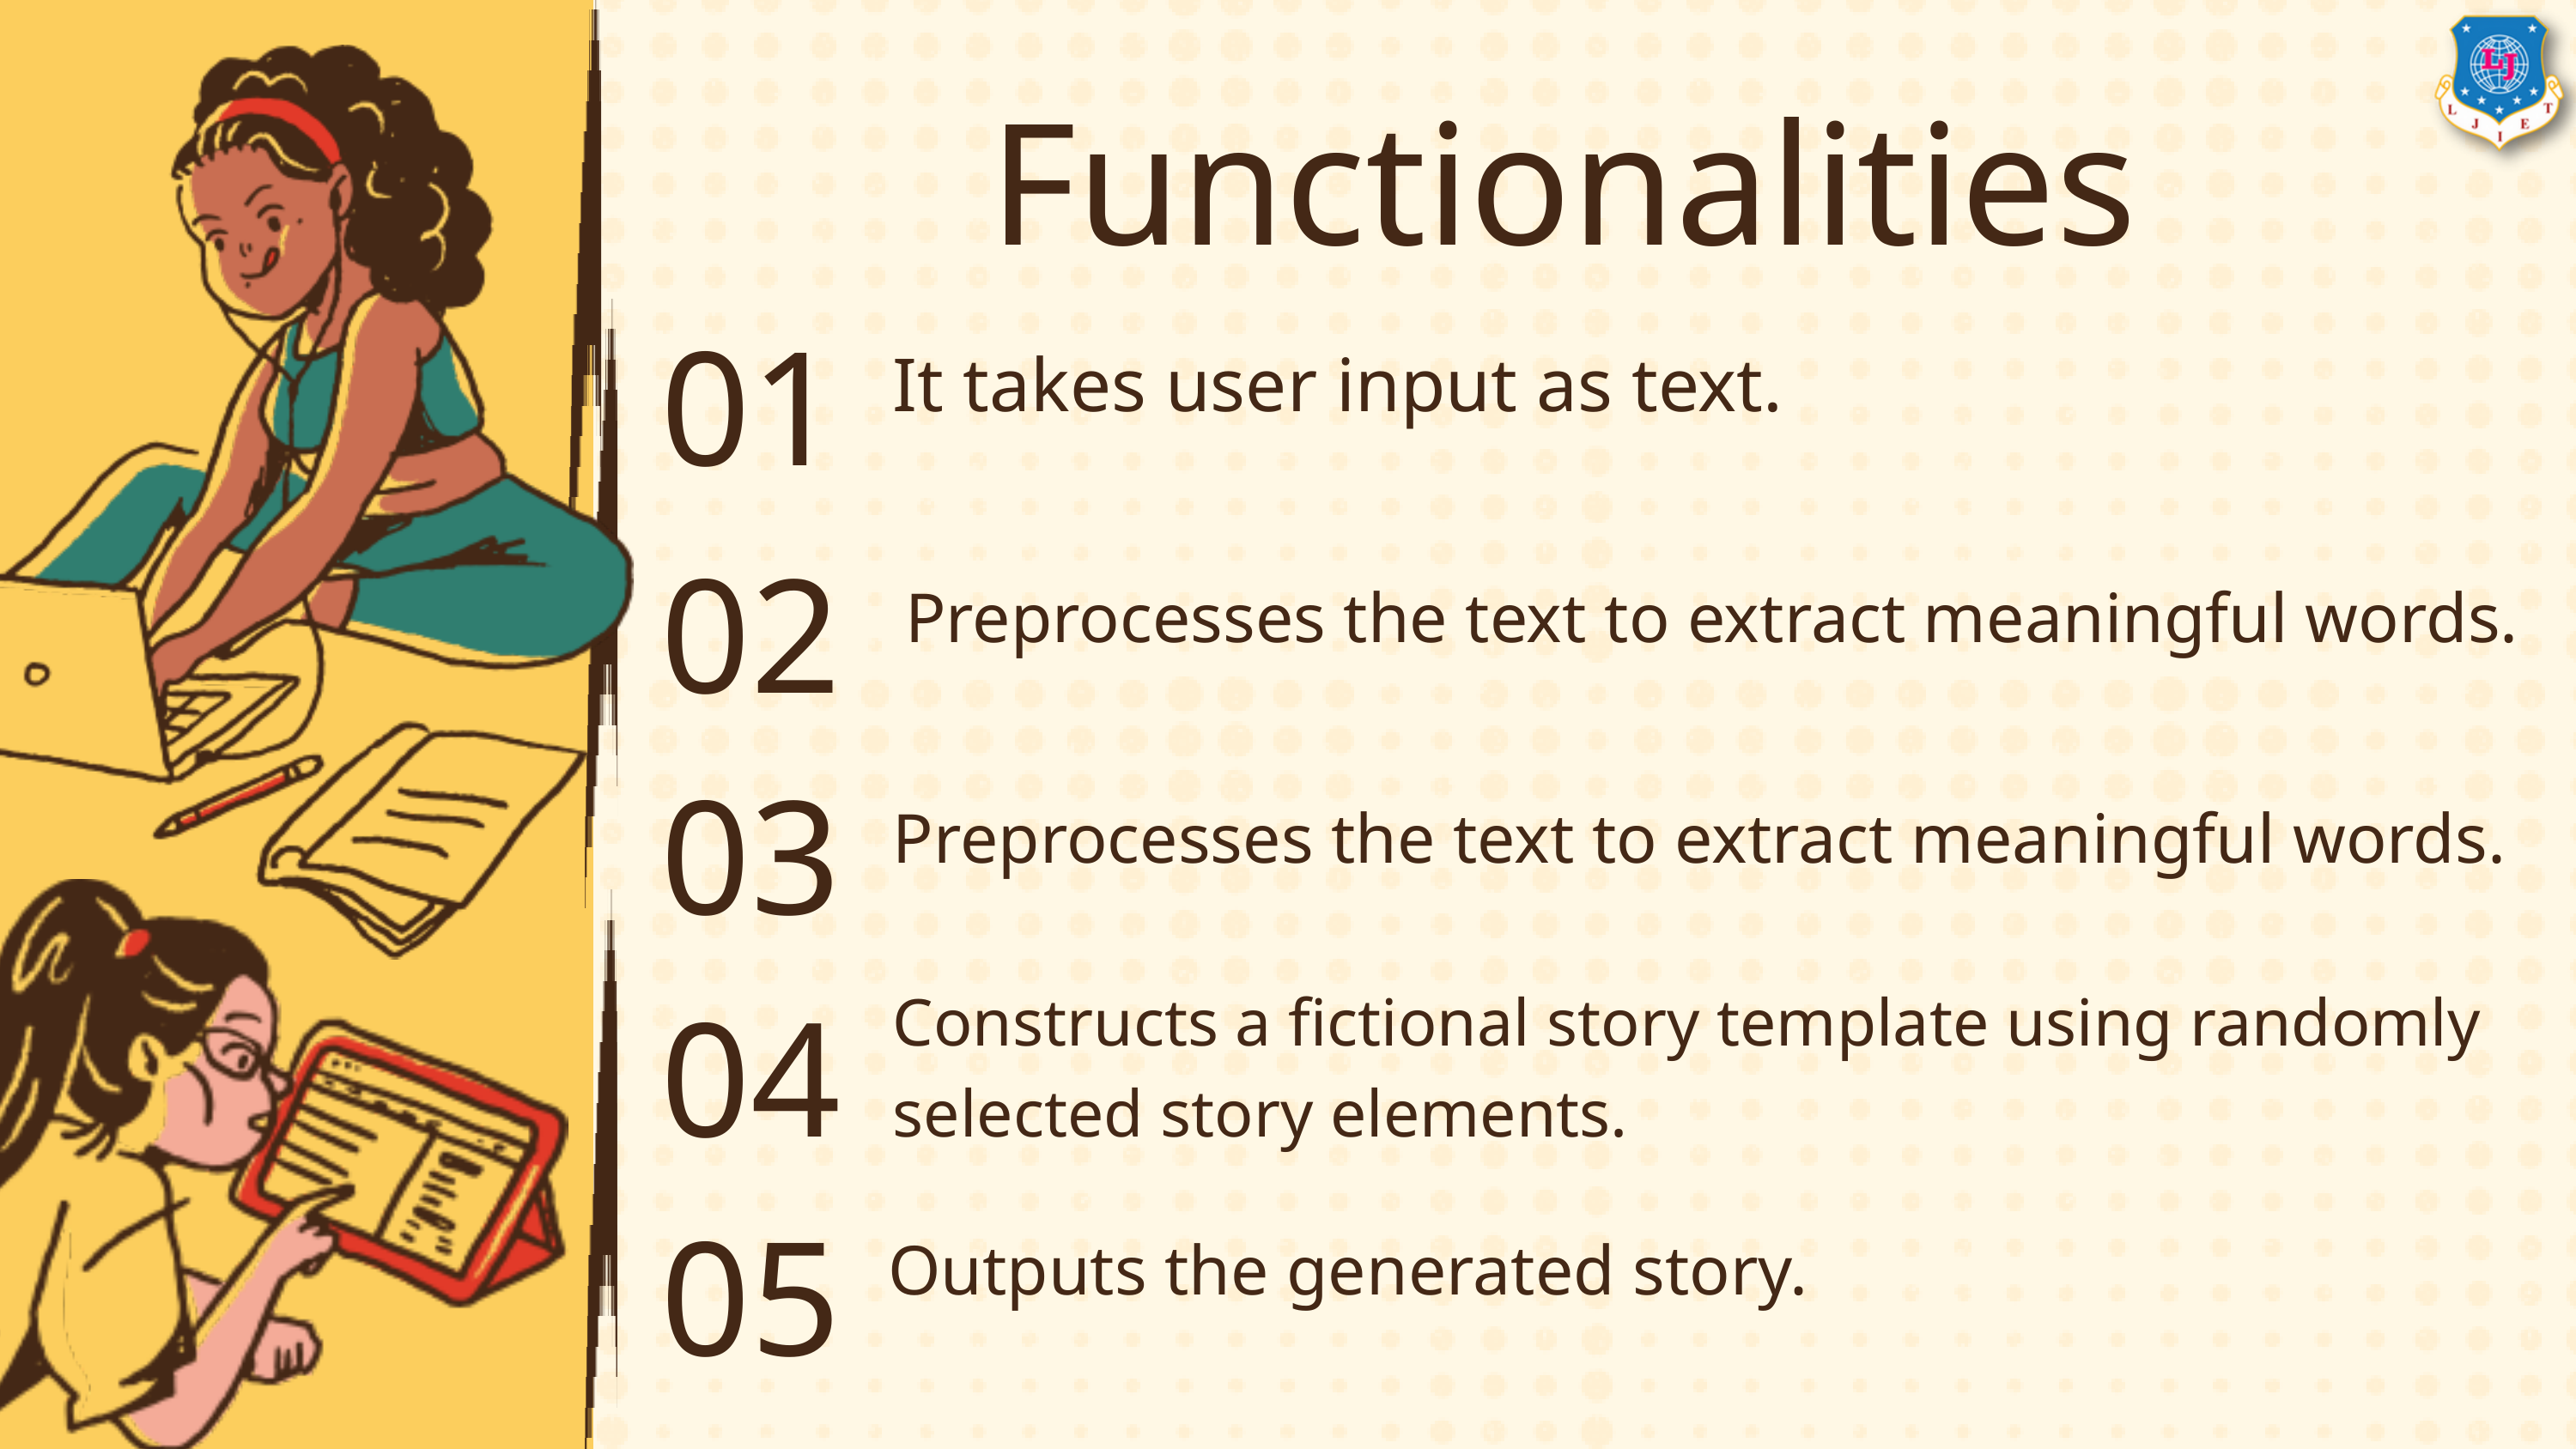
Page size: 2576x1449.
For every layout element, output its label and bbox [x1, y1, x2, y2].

text_box [0, 0, 564, 1449]
text_box [624, 0, 2576, 1449]
text_box [568, 0, 618, 1449]
